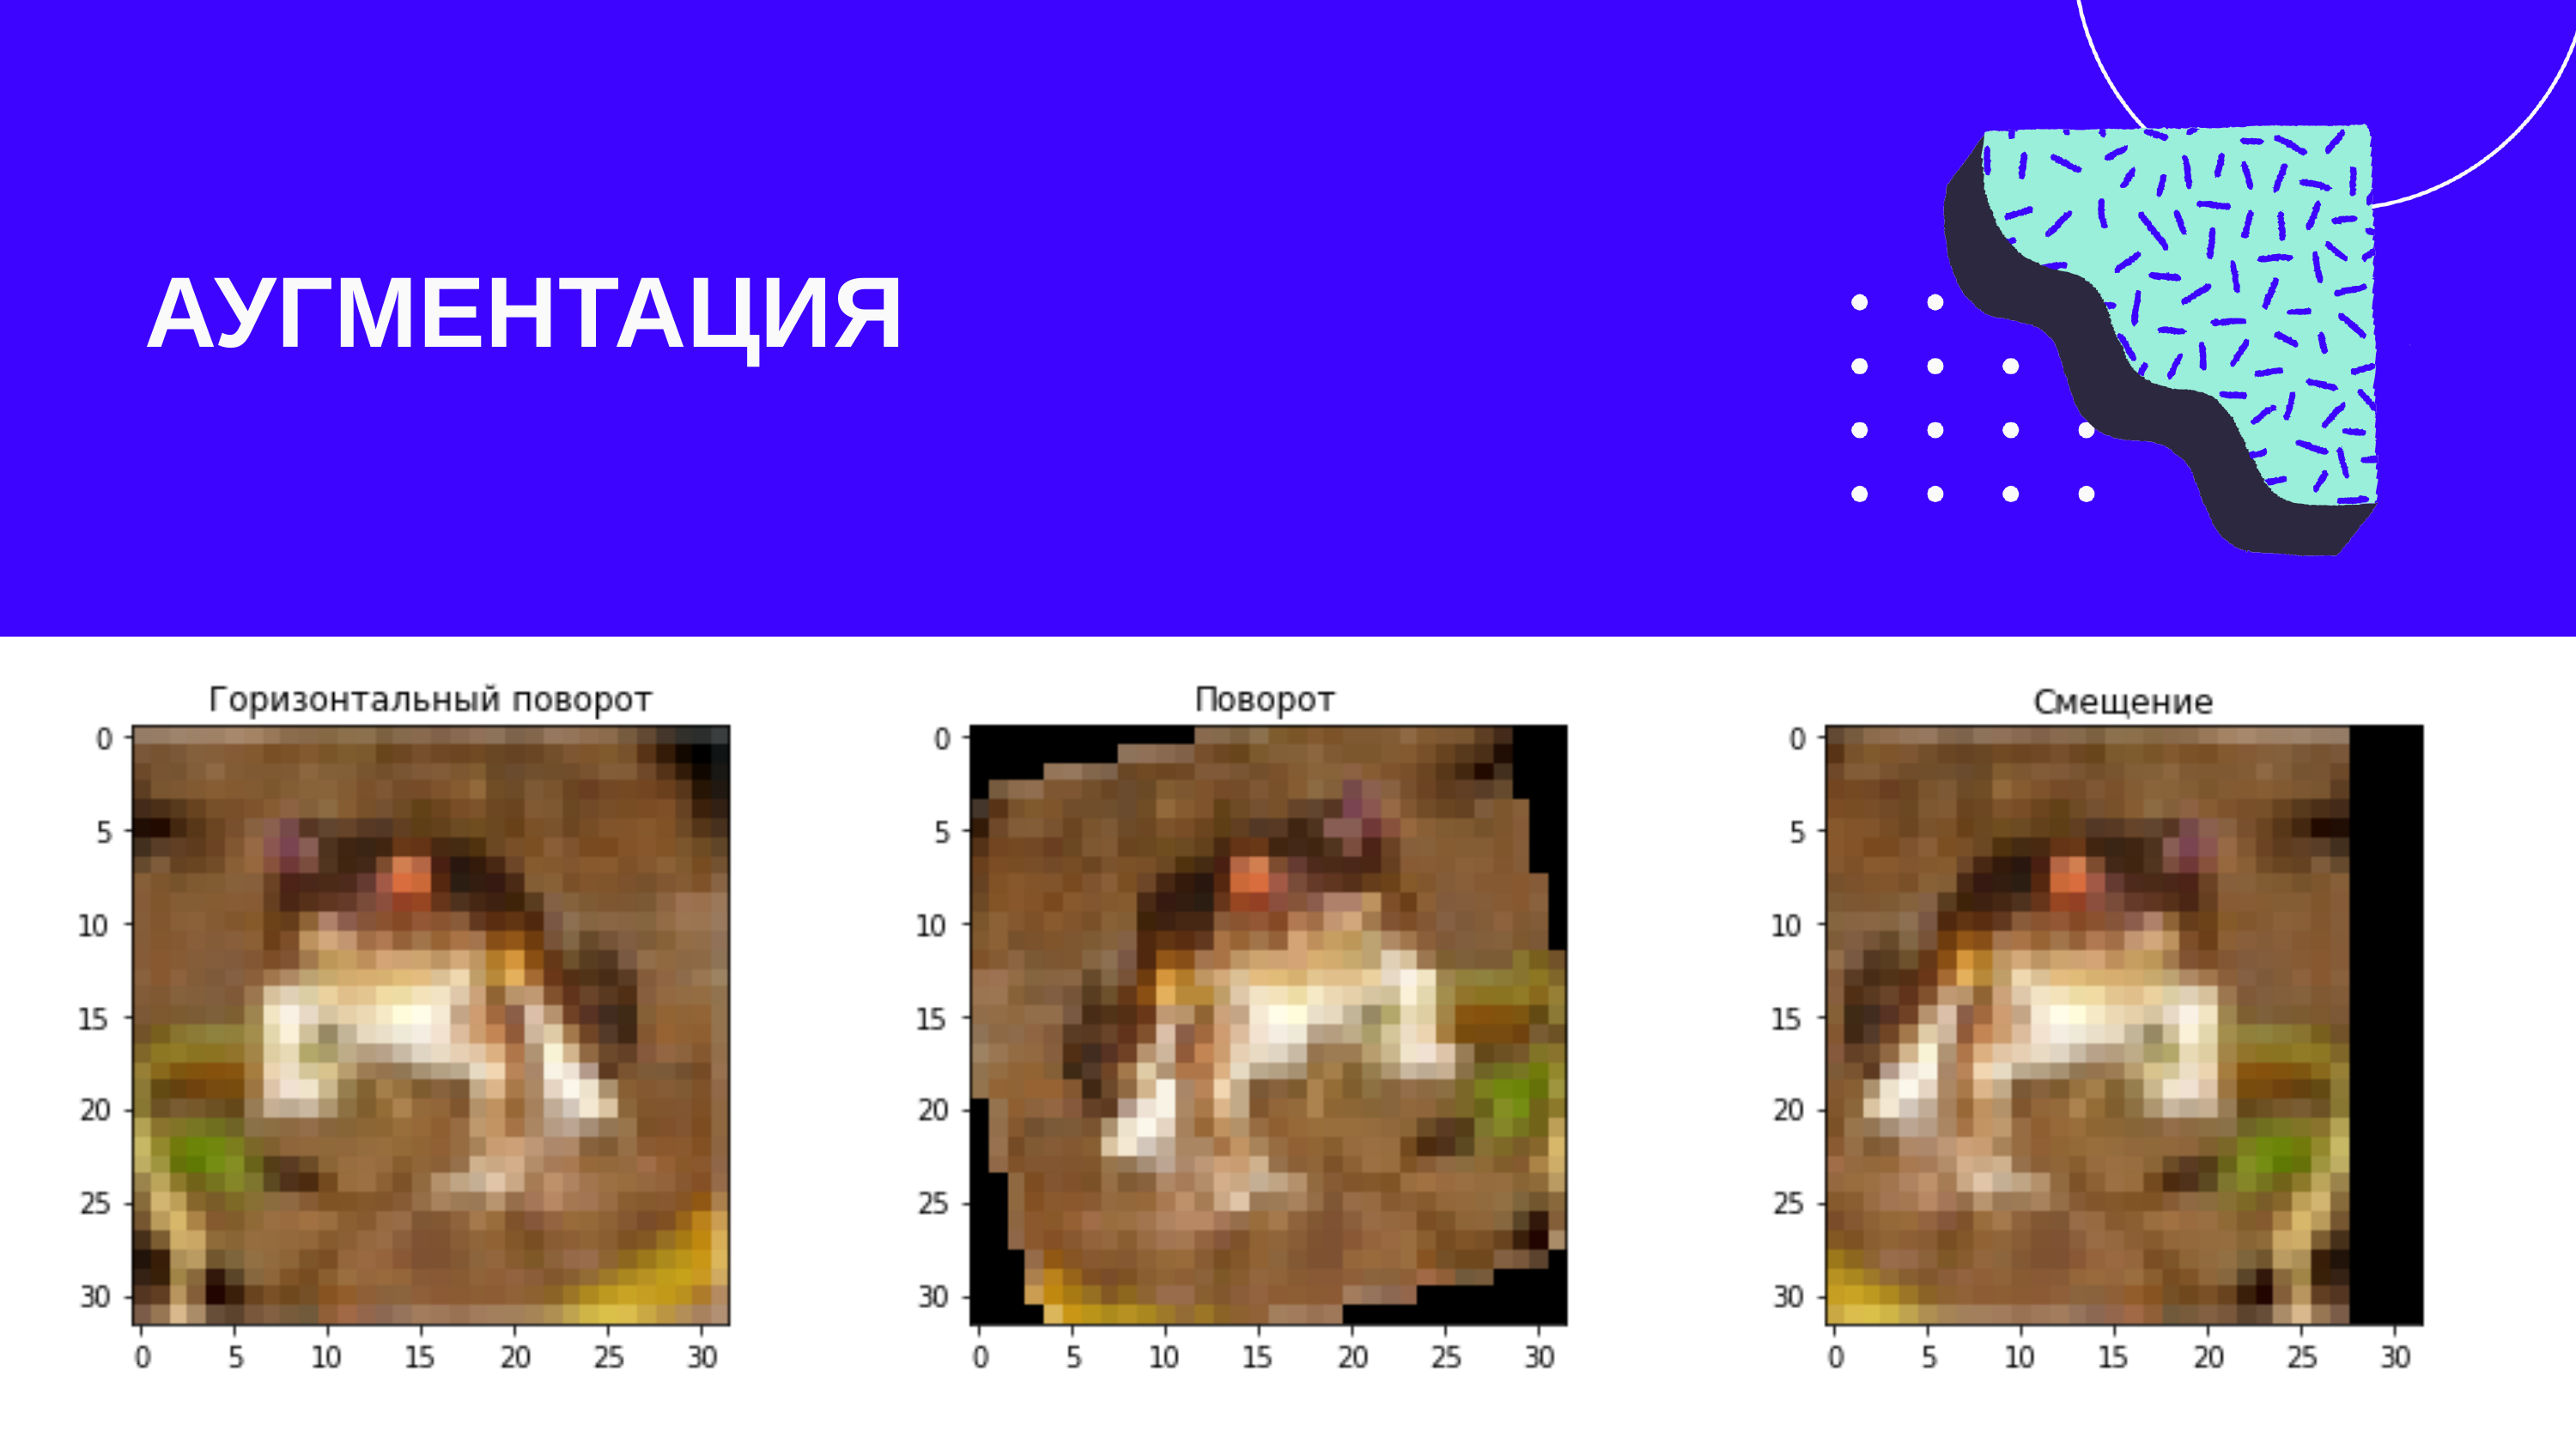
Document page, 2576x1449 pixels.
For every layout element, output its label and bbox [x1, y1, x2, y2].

picture [58, 665, 748, 1391]
picture [1752, 665, 2441, 1391]
text_box [0, 0, 2576, 637]
picture [896, 665, 1585, 1391]
